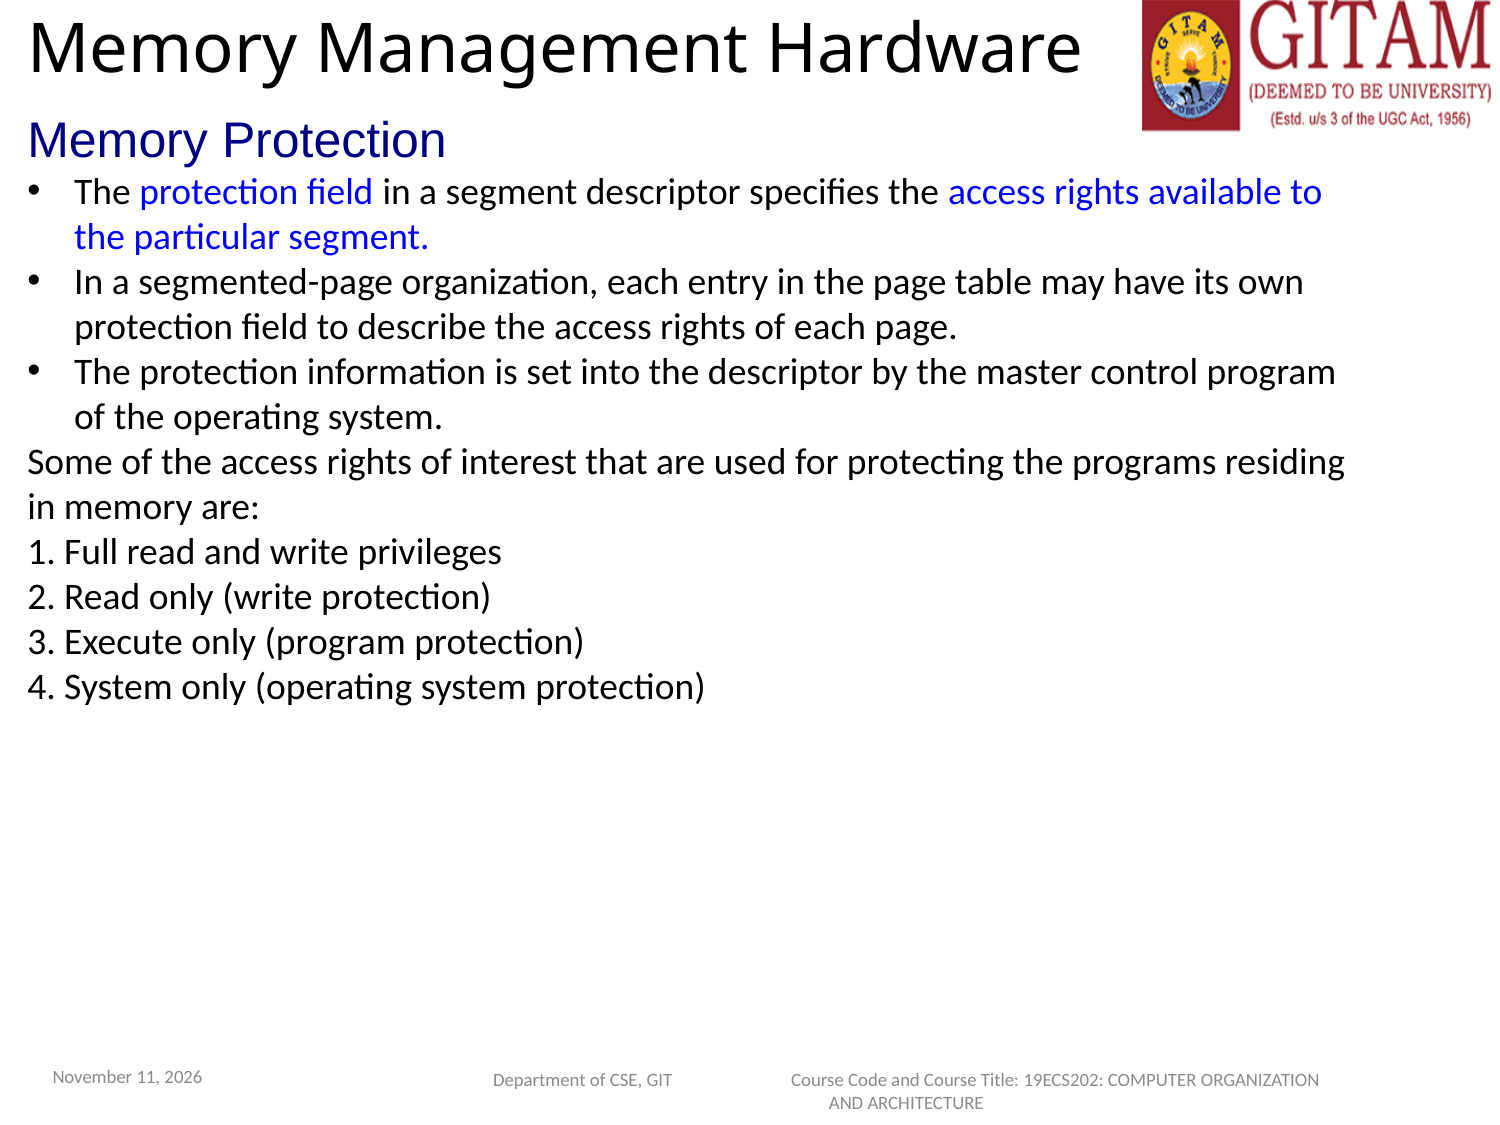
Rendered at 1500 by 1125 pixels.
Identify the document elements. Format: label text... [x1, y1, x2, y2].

picture [1142, 0, 1499, 134]
text_box Memory Protection The protection field in a segment descriptor specifies the access rights available to the particular segment. In a segmented-page organization, each entry in the page table may have its own protection field to describe the access rights of each page. The protection information is set into the descriptor by the master control program of the operating system. Some of the access rights of interest that are used for protecting the programs residing in memory are: 1. Full read and write privileges 2. Read only (write protection) 3. Execute only (program protection) 4. System only (operating system protection) [12, 99, 1388, 715]
footer Department of CSE, GIT Course Code and Course Title: 19ECS202: COMPUTER ORGANIZATION AND ARCHITECTURE [462, 1075, 1350, 1105]
title Memory Management Hardware [12, 0, 1142, 99]
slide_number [37, 1057, 366, 1095]
